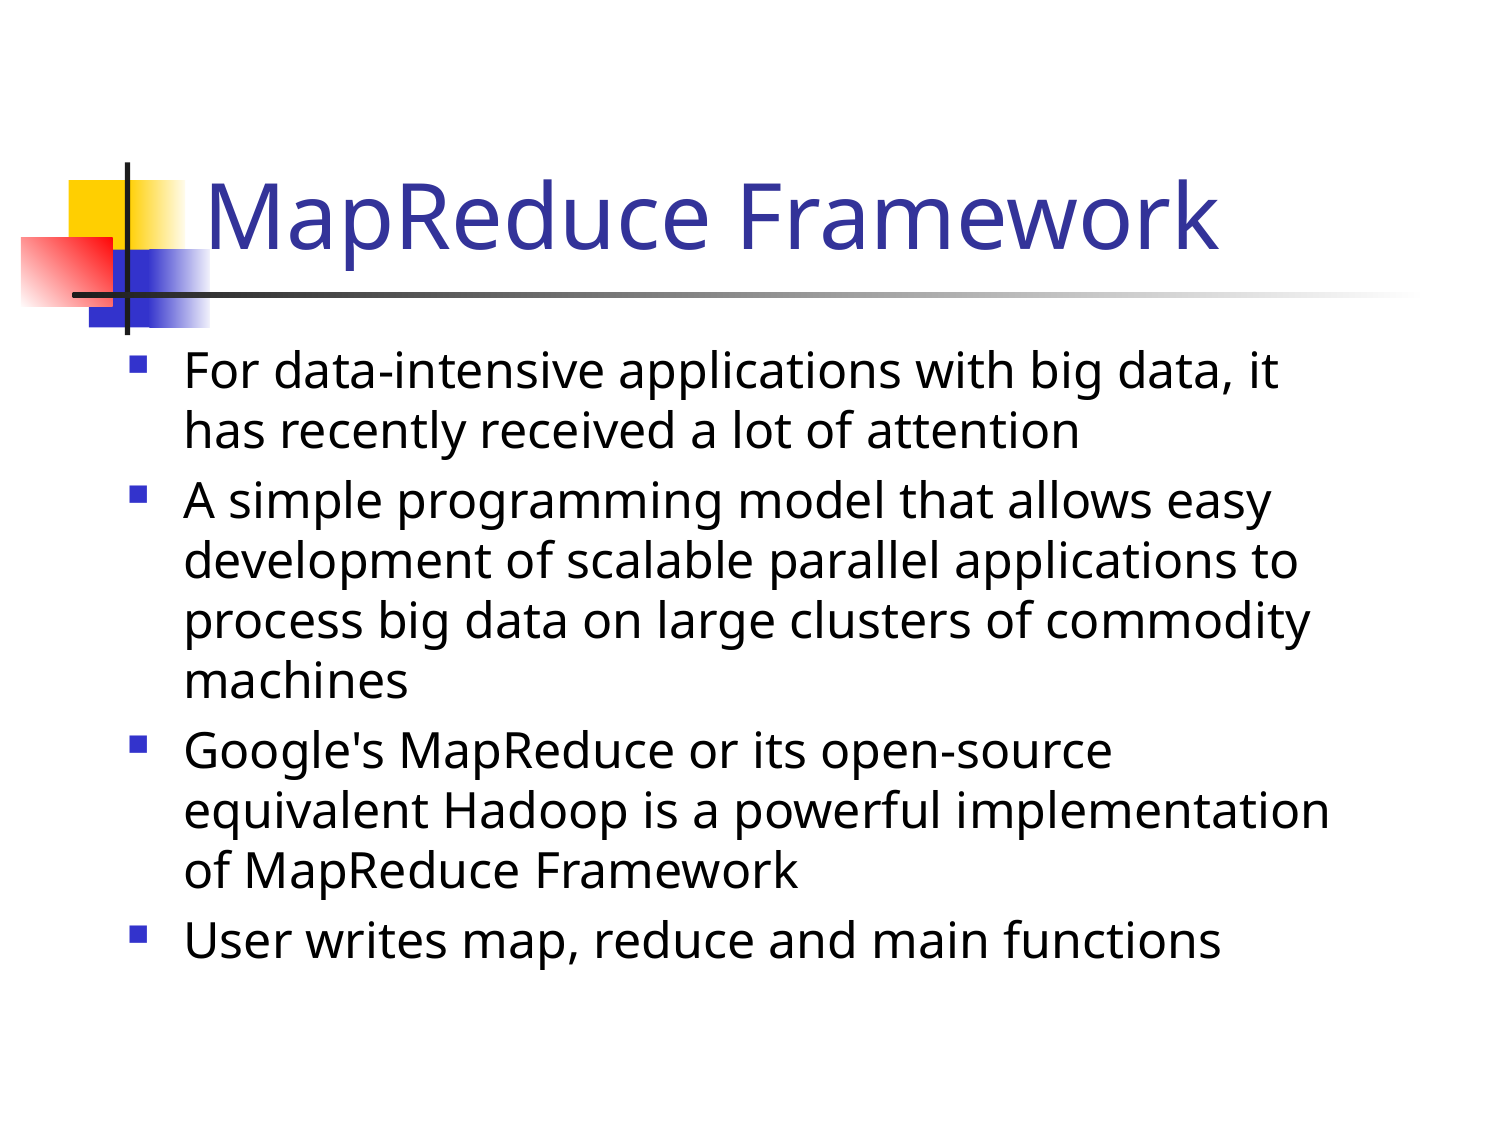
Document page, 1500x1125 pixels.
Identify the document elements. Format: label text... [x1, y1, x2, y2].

title MapReduce Framework [188, 34, 1468, 276]
list For data-intensive applications with big data, it has recently received a lot of attention A simple programming model that allows easy development of scalable parallel applications to process big data on large clusters of commodity machines Google's MapReduce or its open-source equivalent Hadoop is a powerful implementation of MapReduce Framework User writes map, reduce and main functions [111, 330, 1388, 1007]
